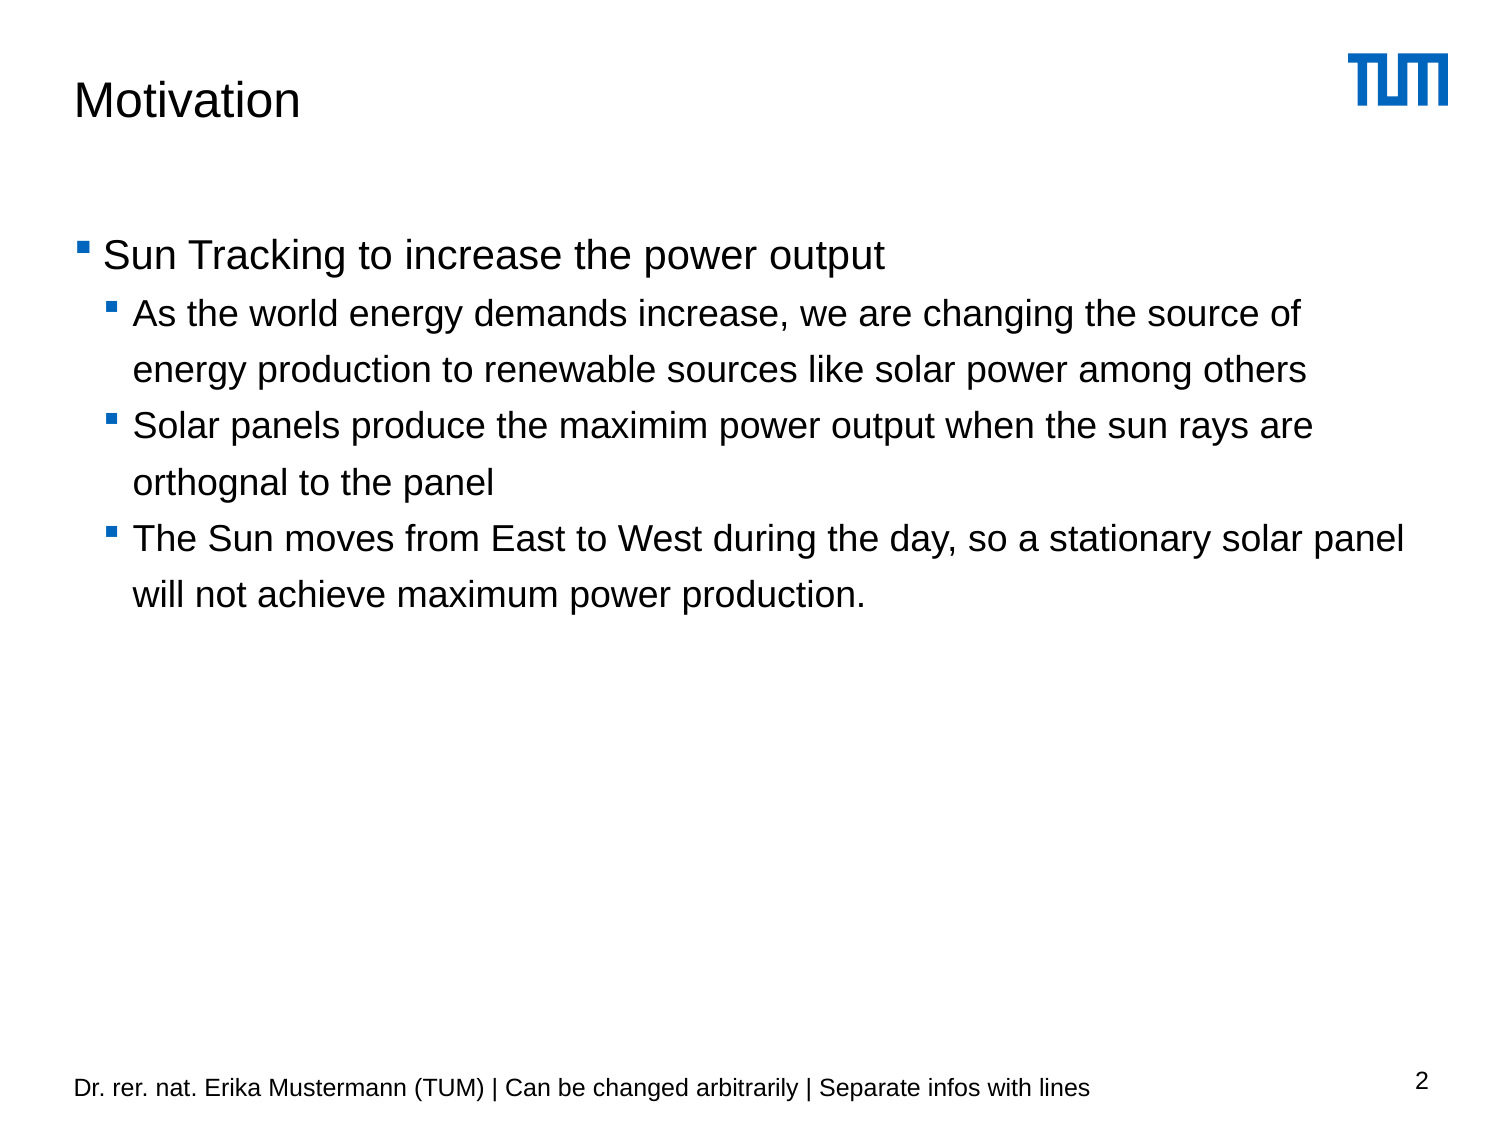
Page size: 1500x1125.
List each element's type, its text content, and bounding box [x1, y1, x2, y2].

text_box Motivation [58, 60, 1235, 119]
text_box Sun Tracking to increase the power output As the world energy demands increase, we are changing the source of energy production to renewable sources like solar power among others Solar panels produce the maximim power output when the sun rays are orthognal to the panel The Sun moves from East to West during the day, so a stationary solar panel will not achieve maximum power production. [58, 207, 1441, 1028]
text_box 1 [1351, 1056, 1444, 1116]
